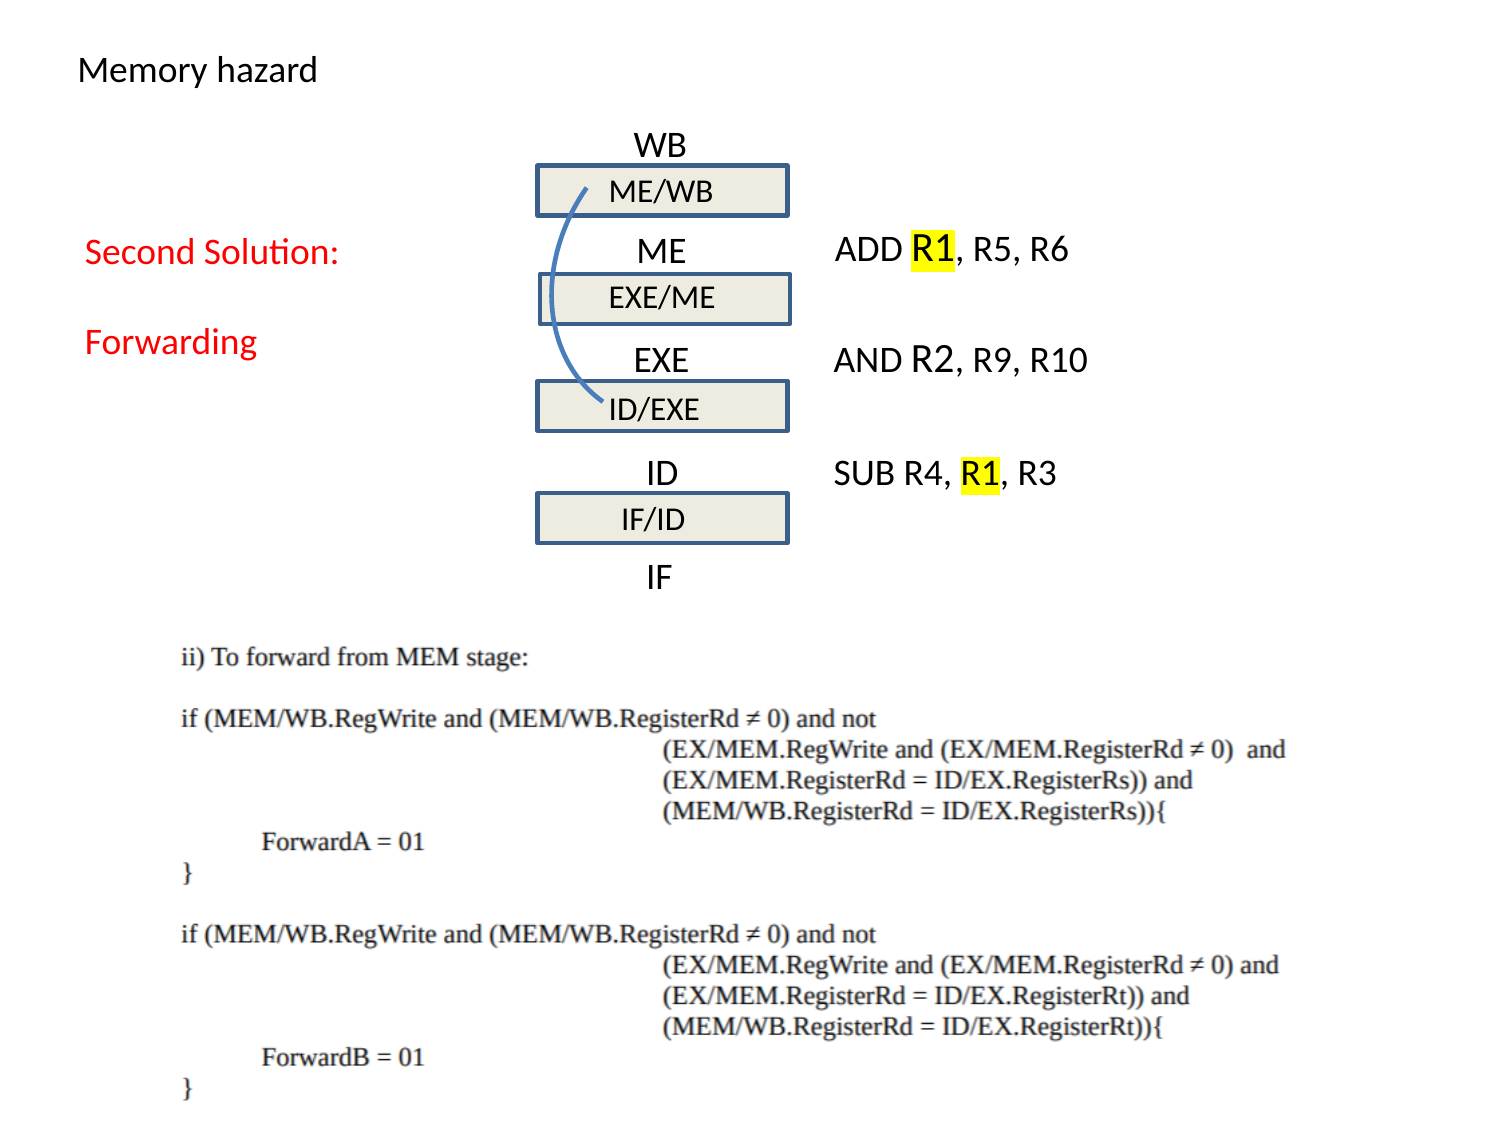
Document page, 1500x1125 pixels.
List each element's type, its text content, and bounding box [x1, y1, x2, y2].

text_box Second Solution: Forwarding [70, 220, 433, 370]
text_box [537, 112, 1133, 608]
text_box Memory hazard [62, 37, 463, 98]
picture [134, 623, 1341, 1107]
